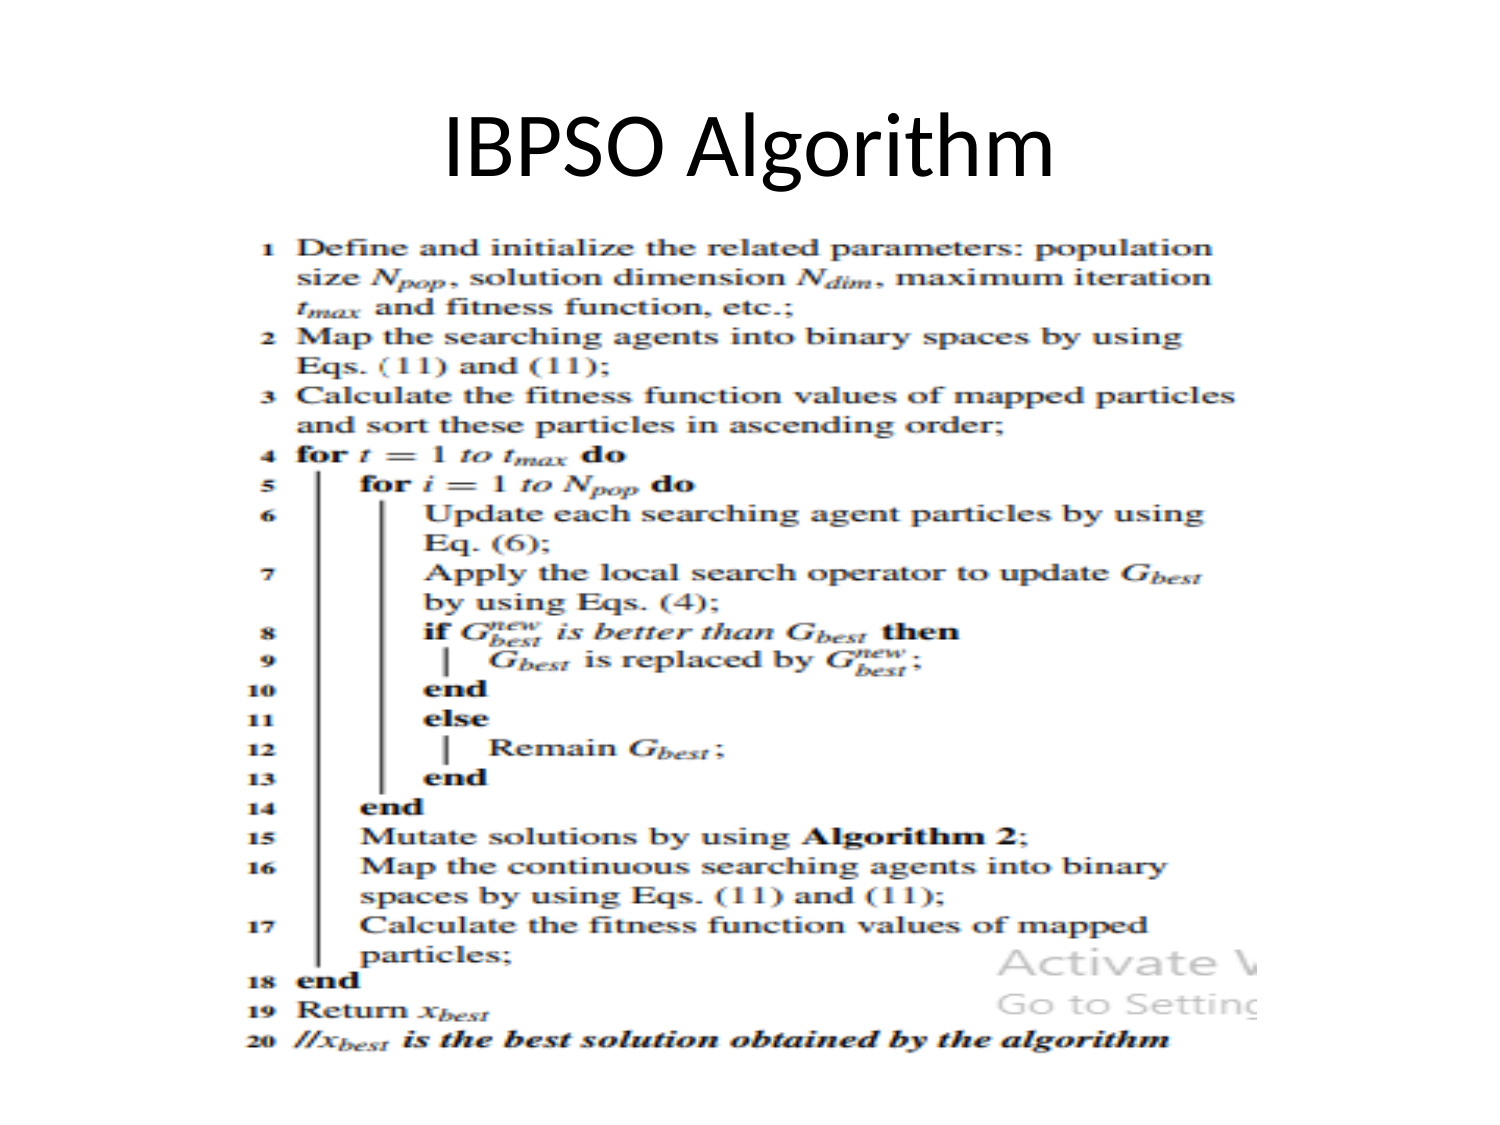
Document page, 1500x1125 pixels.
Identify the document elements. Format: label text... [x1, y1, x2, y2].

title IBPSO Algorithm [75, 45, 1425, 235]
picture [243, 231, 1257, 1057]
